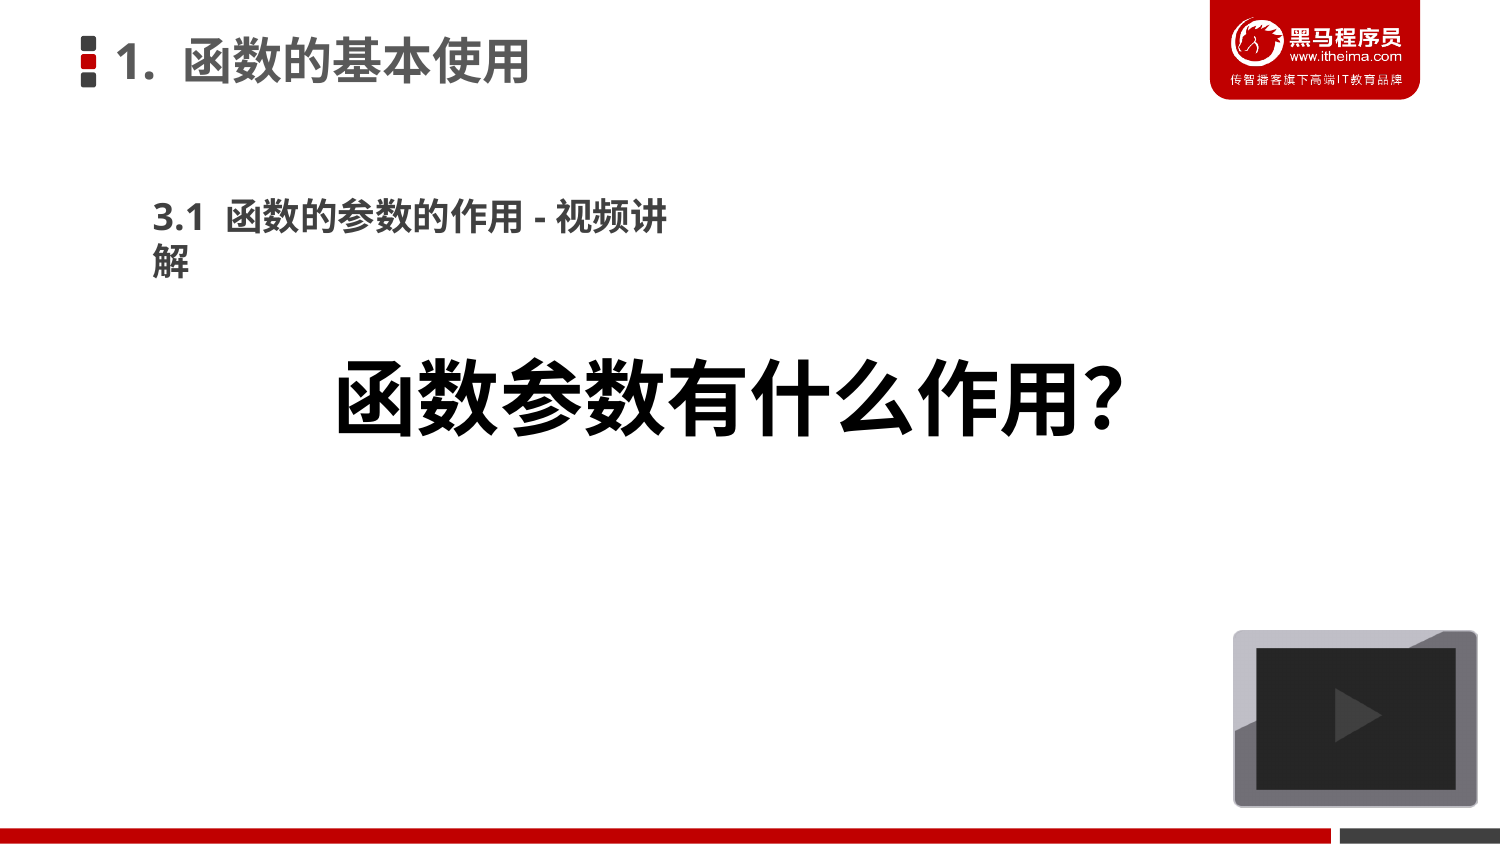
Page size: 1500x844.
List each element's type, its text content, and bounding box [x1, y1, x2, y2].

picture [1232, 630, 1478, 809]
text_box 1. 函数的基本使用 [103, 0, 987, 130]
text_box 函数参数有什么作用？ [219, 339, 1281, 455]
picture [1212, 8, 1421, 94]
text_box 3.1 函数的参数的作用-视频讲解 [138, 185, 715, 291]
